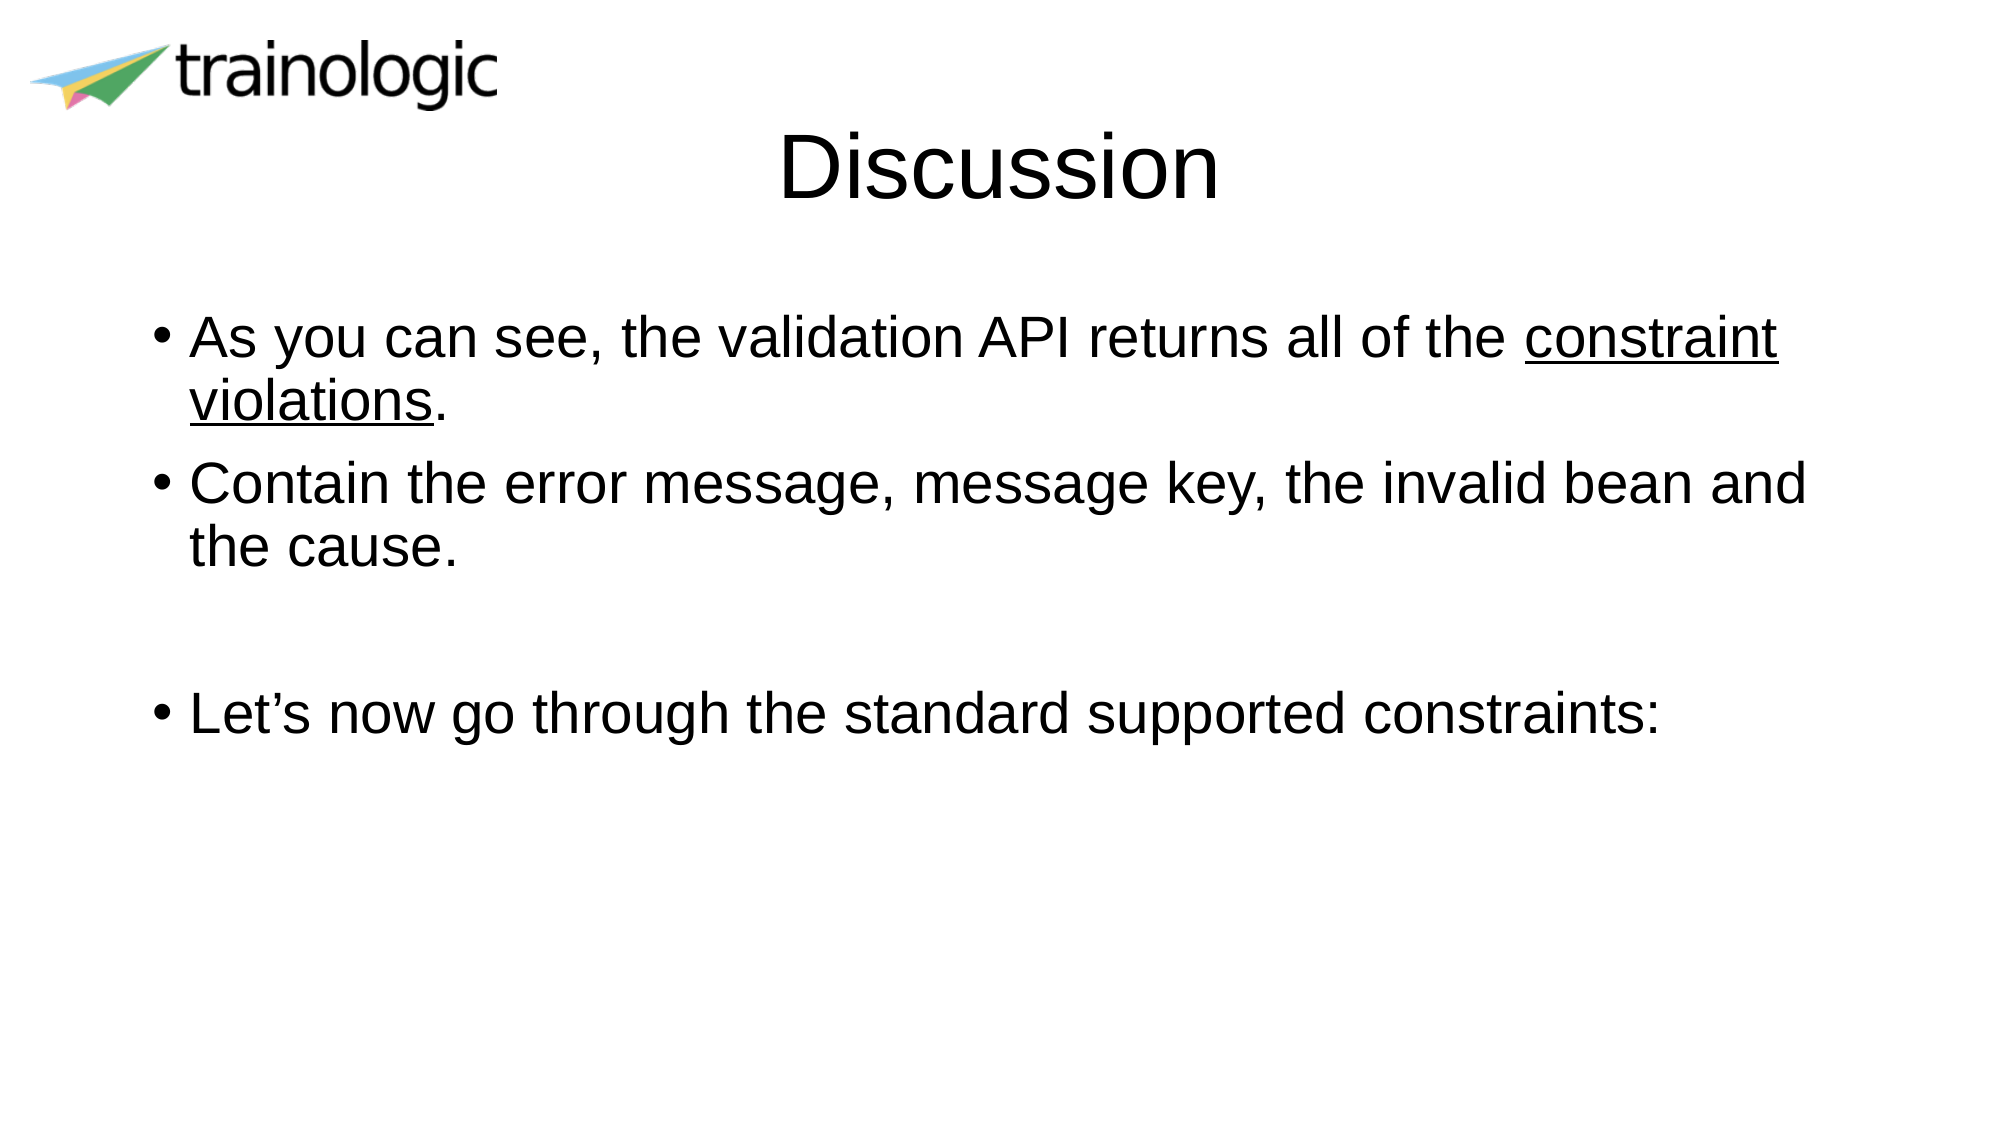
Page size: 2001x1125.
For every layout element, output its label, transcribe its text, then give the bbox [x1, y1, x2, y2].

list As you can see, the validation API returns all of the constraint violations. Contain the error message, message key, the invalid bean and the cause. Let’s now go through the standard supported constraints: [137, 299, 1863, 1014]
title Discussion [137, 59, 1863, 278]
picture [30, 40, 497, 111]
